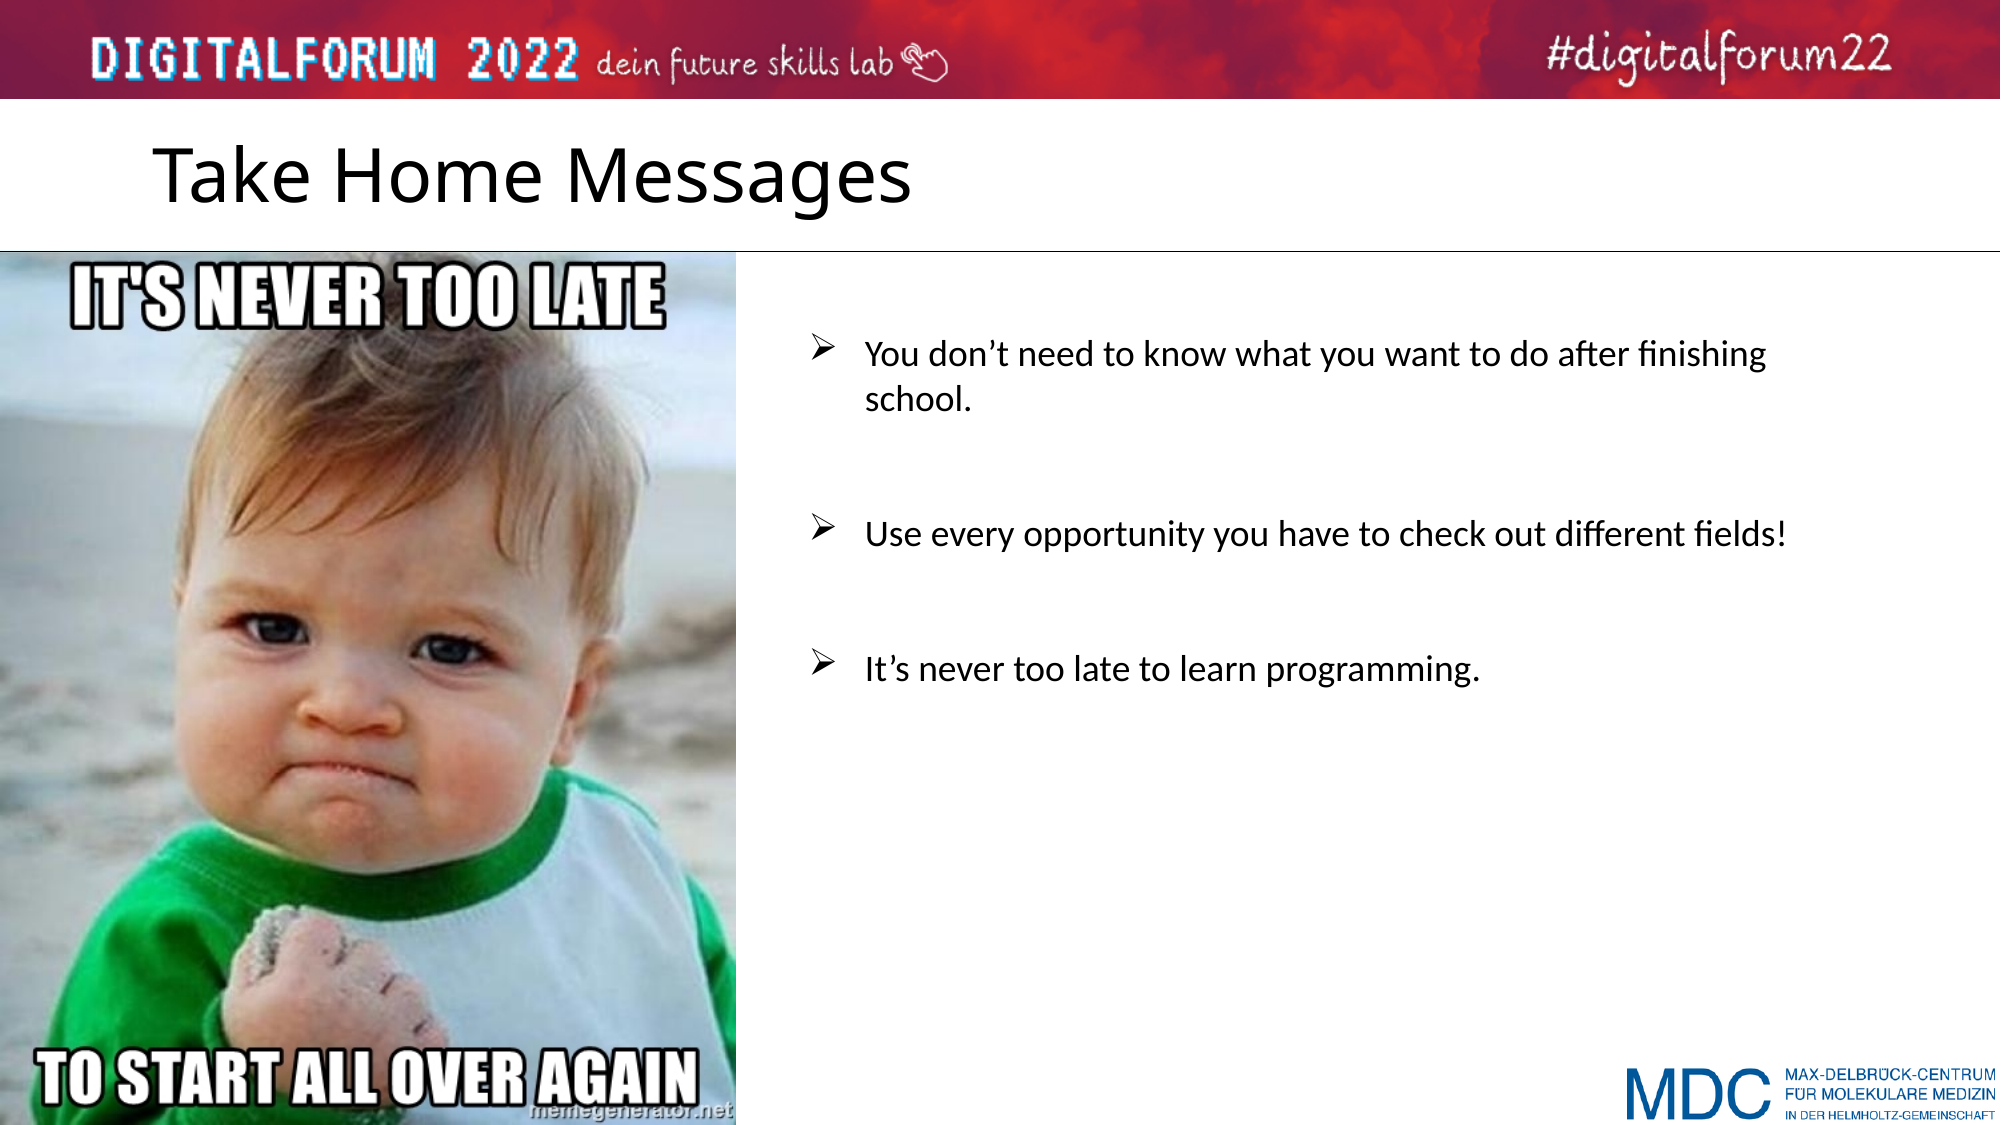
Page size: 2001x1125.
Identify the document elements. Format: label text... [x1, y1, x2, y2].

text_box You don’t need to know what you want to do after finishing school. Use every opportunity you have to check out different fields! It’s never too late to learn programming. [793, 322, 1853, 742]
picture [1627, 978, 1995, 1125]
picture [0, 0, 2000, 99]
title Take Home Messages [137, 111, 1863, 245]
picture [0, 252, 736, 1125]
